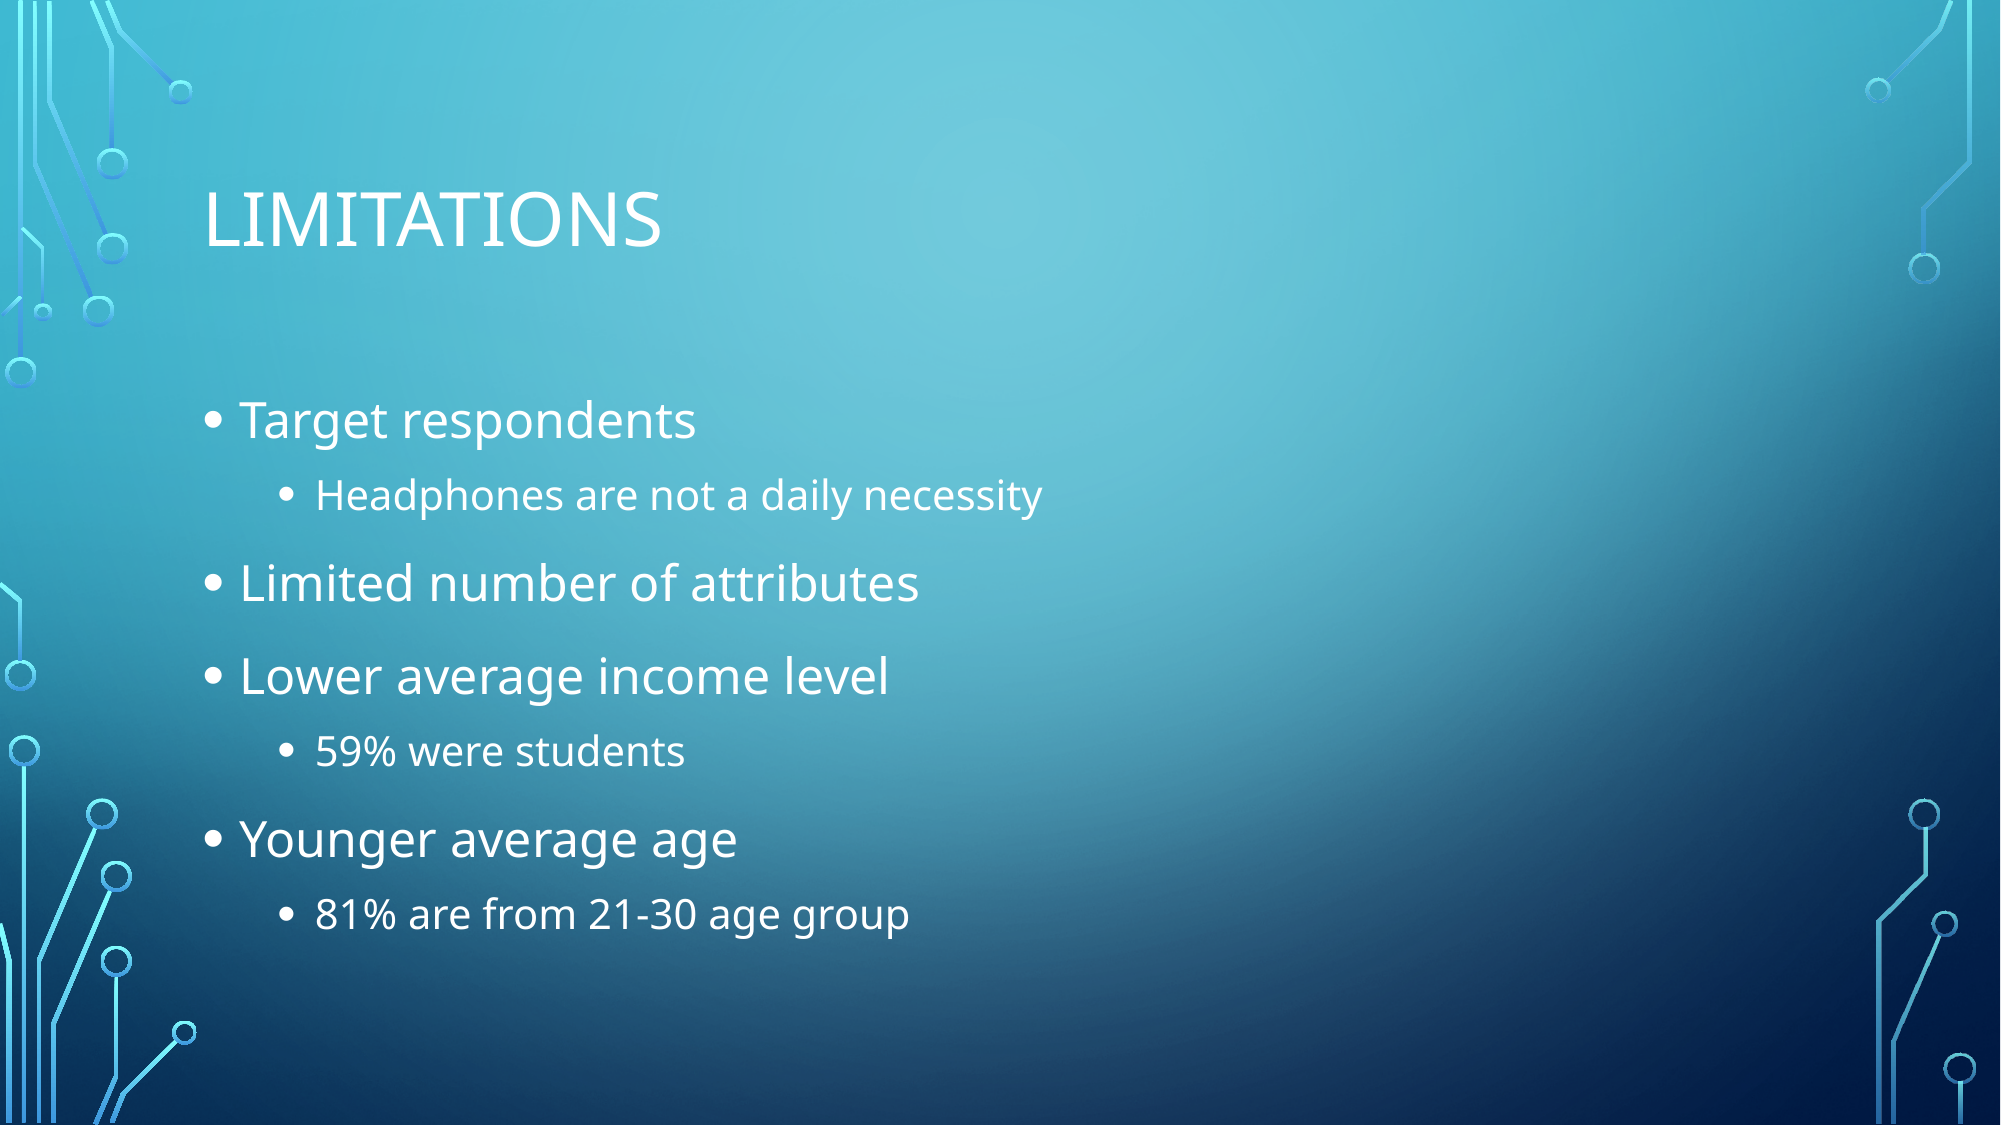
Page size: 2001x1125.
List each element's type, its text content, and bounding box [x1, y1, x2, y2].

title limitations [187, 101, 1813, 344]
list Target respondents Headphones are not a daily necessity Limited number of attributes Lower average income level 59% were students Younger average age 81% are from 21-30 age group [187, 369, 1813, 950]
